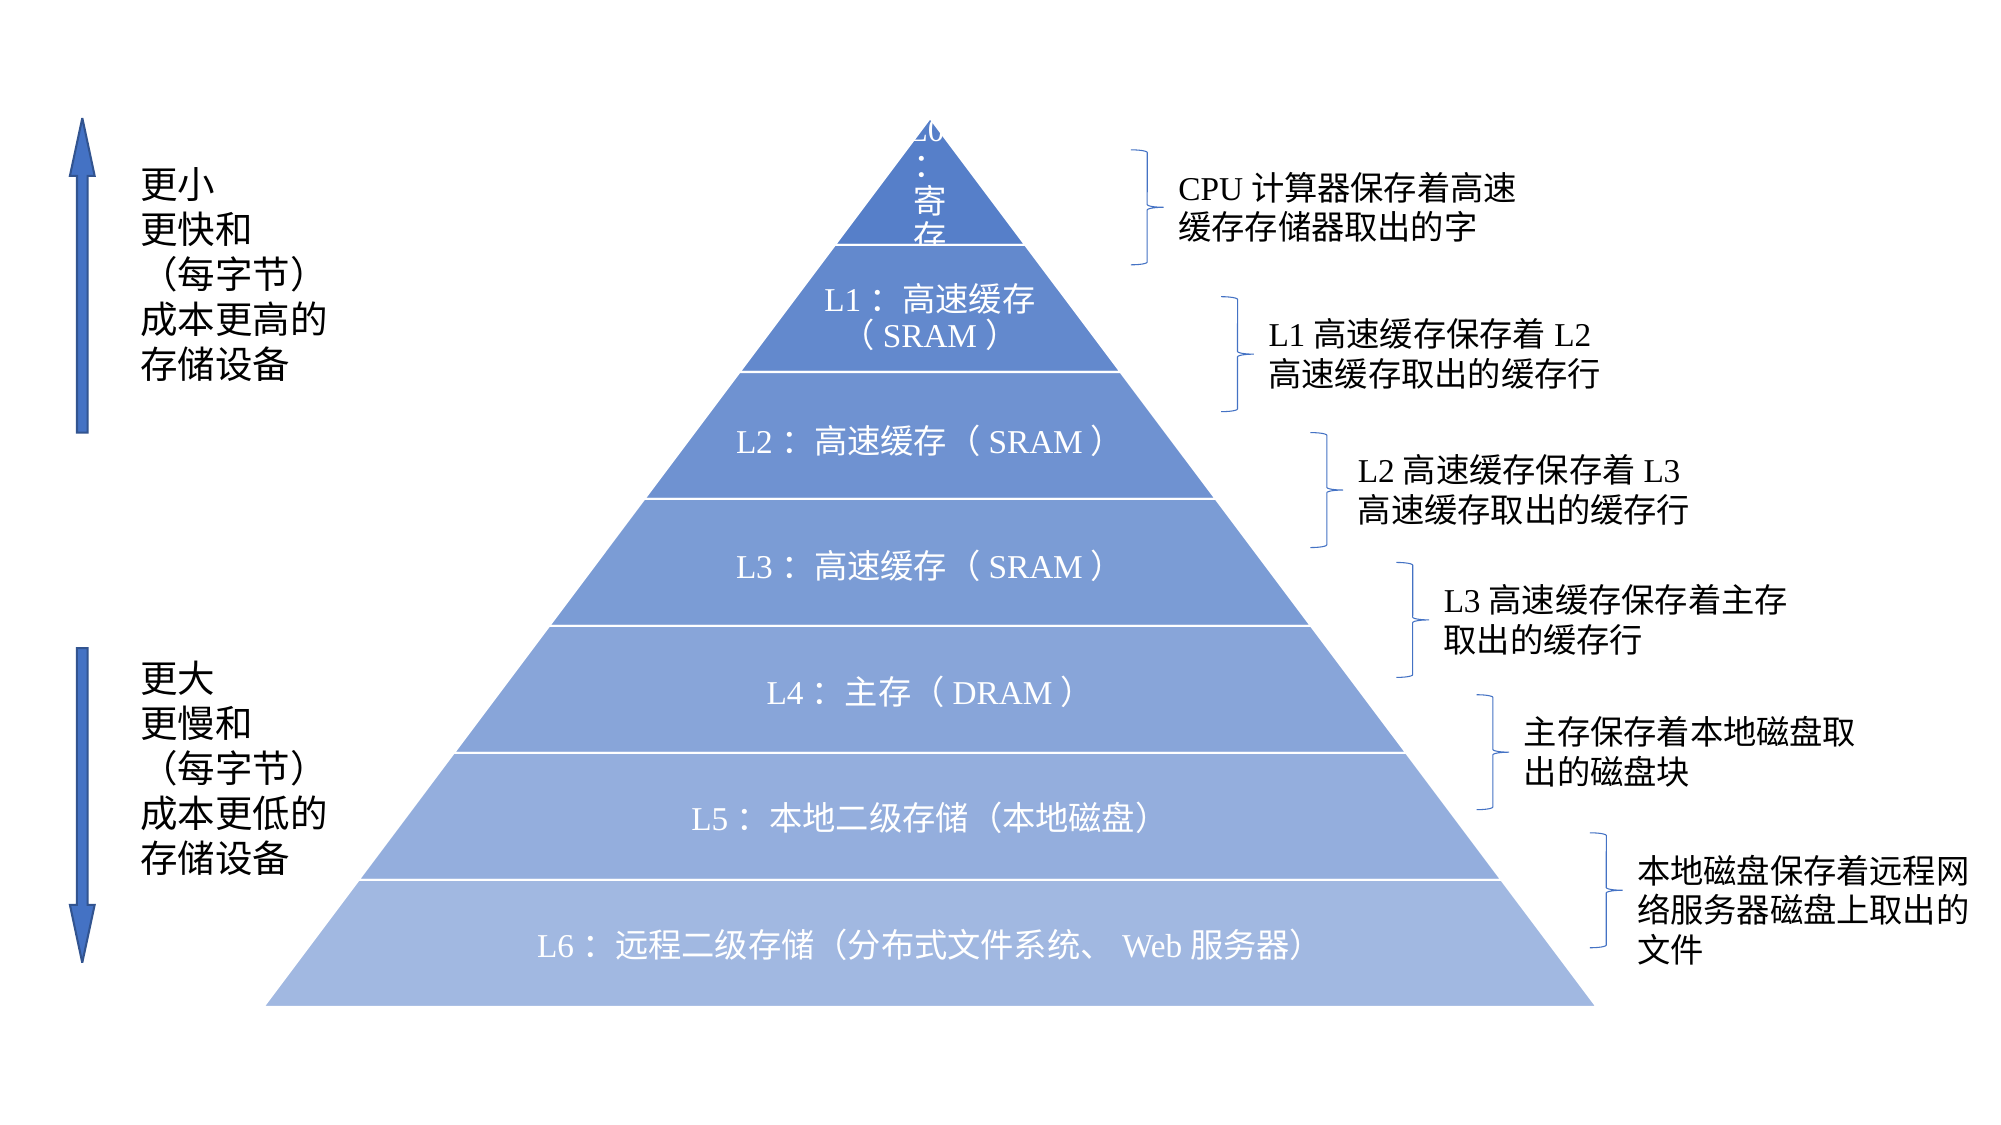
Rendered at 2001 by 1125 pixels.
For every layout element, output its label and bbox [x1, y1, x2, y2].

text_box [69, 117, 2000, 1007]
